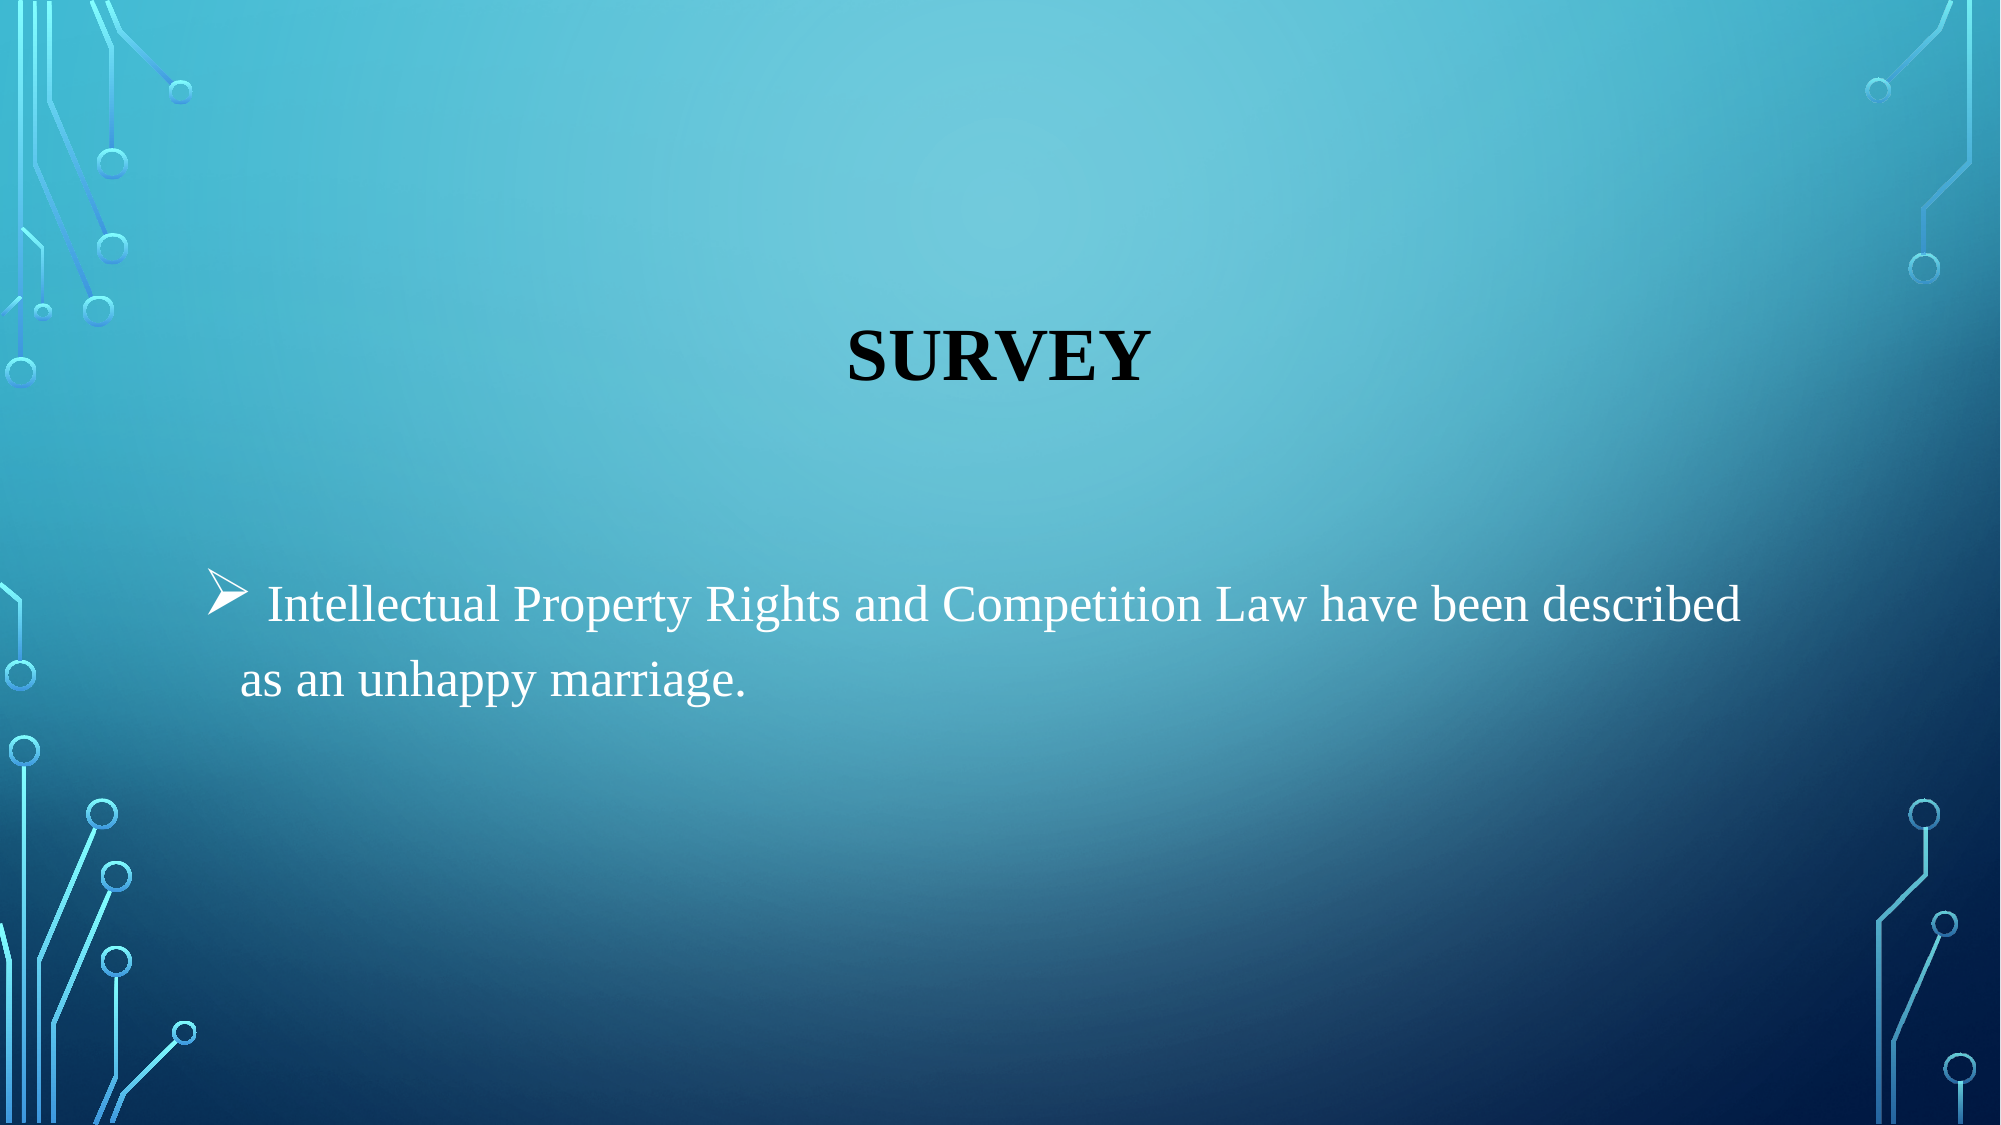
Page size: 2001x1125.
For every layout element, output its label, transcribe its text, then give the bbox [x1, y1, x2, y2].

list Intellectual Property Rights and Competition Law have been described as an unhappy marriage. [187, 549, 1813, 850]
title SURVEY [187, 235, 1813, 478]
